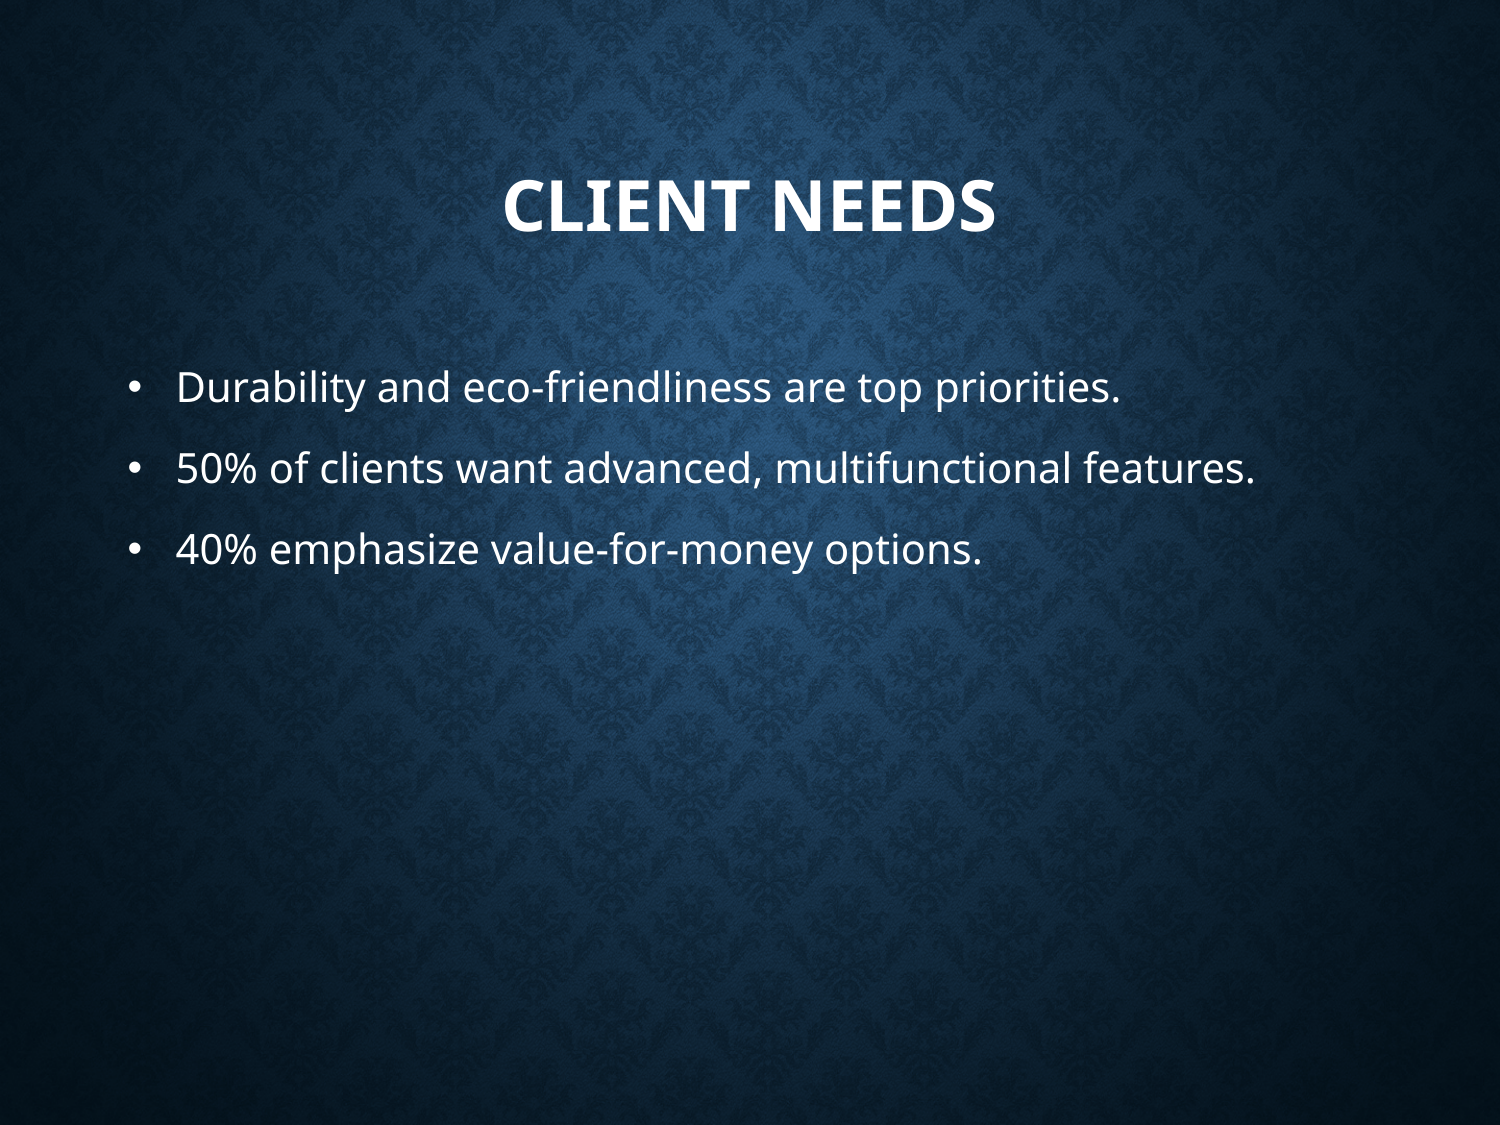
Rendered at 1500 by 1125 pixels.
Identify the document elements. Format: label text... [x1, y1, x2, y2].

title Client Needs [112, 99, 1387, 318]
list Durability and eco-friendliness are top priorities. 50% of clients want advanced, multifunctional features. 40% emphasize value-for-money options. [112, 343, 1387, 950]
